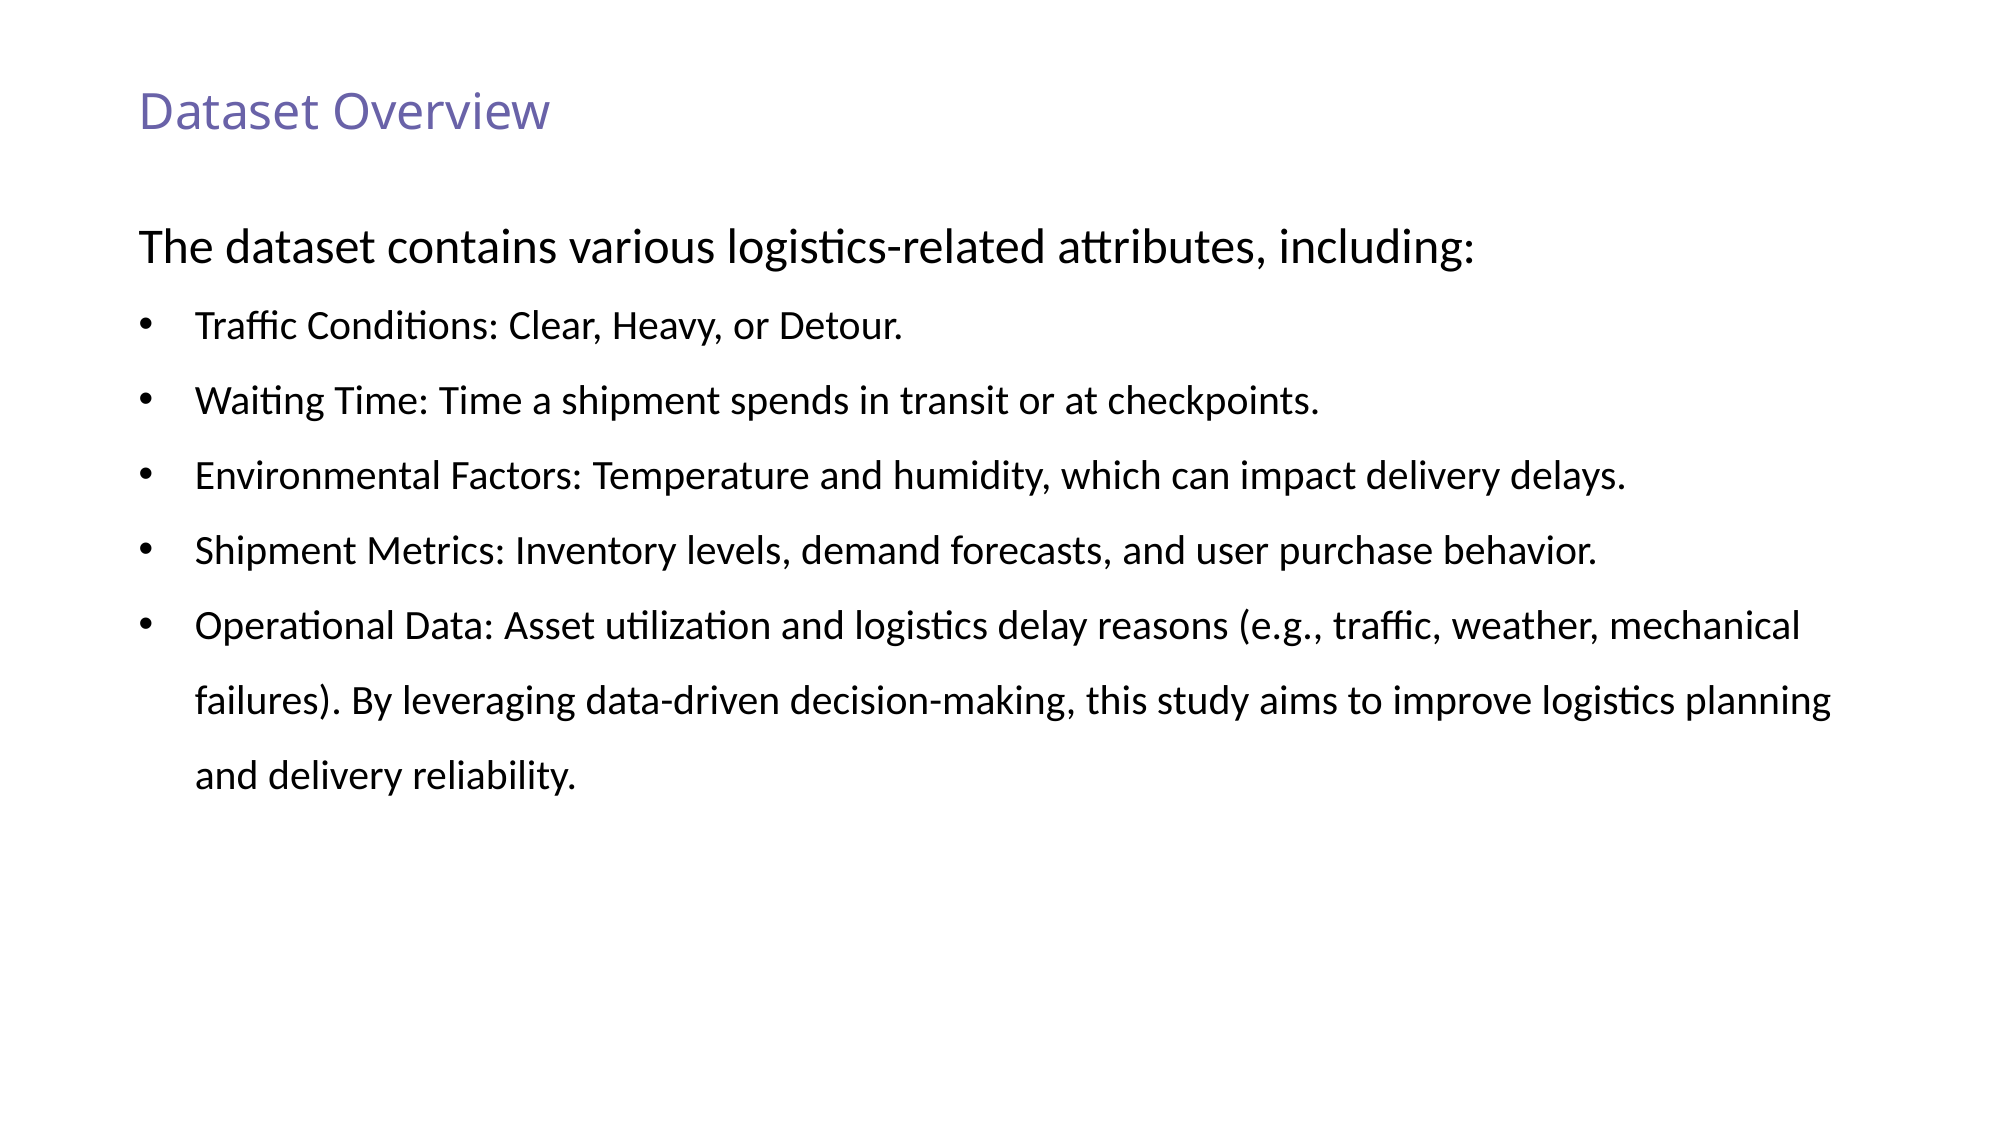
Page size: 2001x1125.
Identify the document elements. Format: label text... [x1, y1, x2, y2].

text_box The dataset contains various logistics-related attributes, including: Traffic Conditions: Clear, Heavy, or Detour. Waiting Time: Time a shipment spends in transit or at checkpoints. Environmental Factors: Temperature and humidity, which can impact delivery delays. Shipment Metrics: Inventory levels, demand forecasts, and user purchase behavior. Operational Data: Asset utilization and logistics delay reasons (e.g., traffic, weather, mechanical failures). By leveraging data-driven decision-making, this study aims to improve logistics planning and delivery reliability. [123, 175, 1883, 806]
text_box Dataset Overview [123, 71, 1474, 147]
